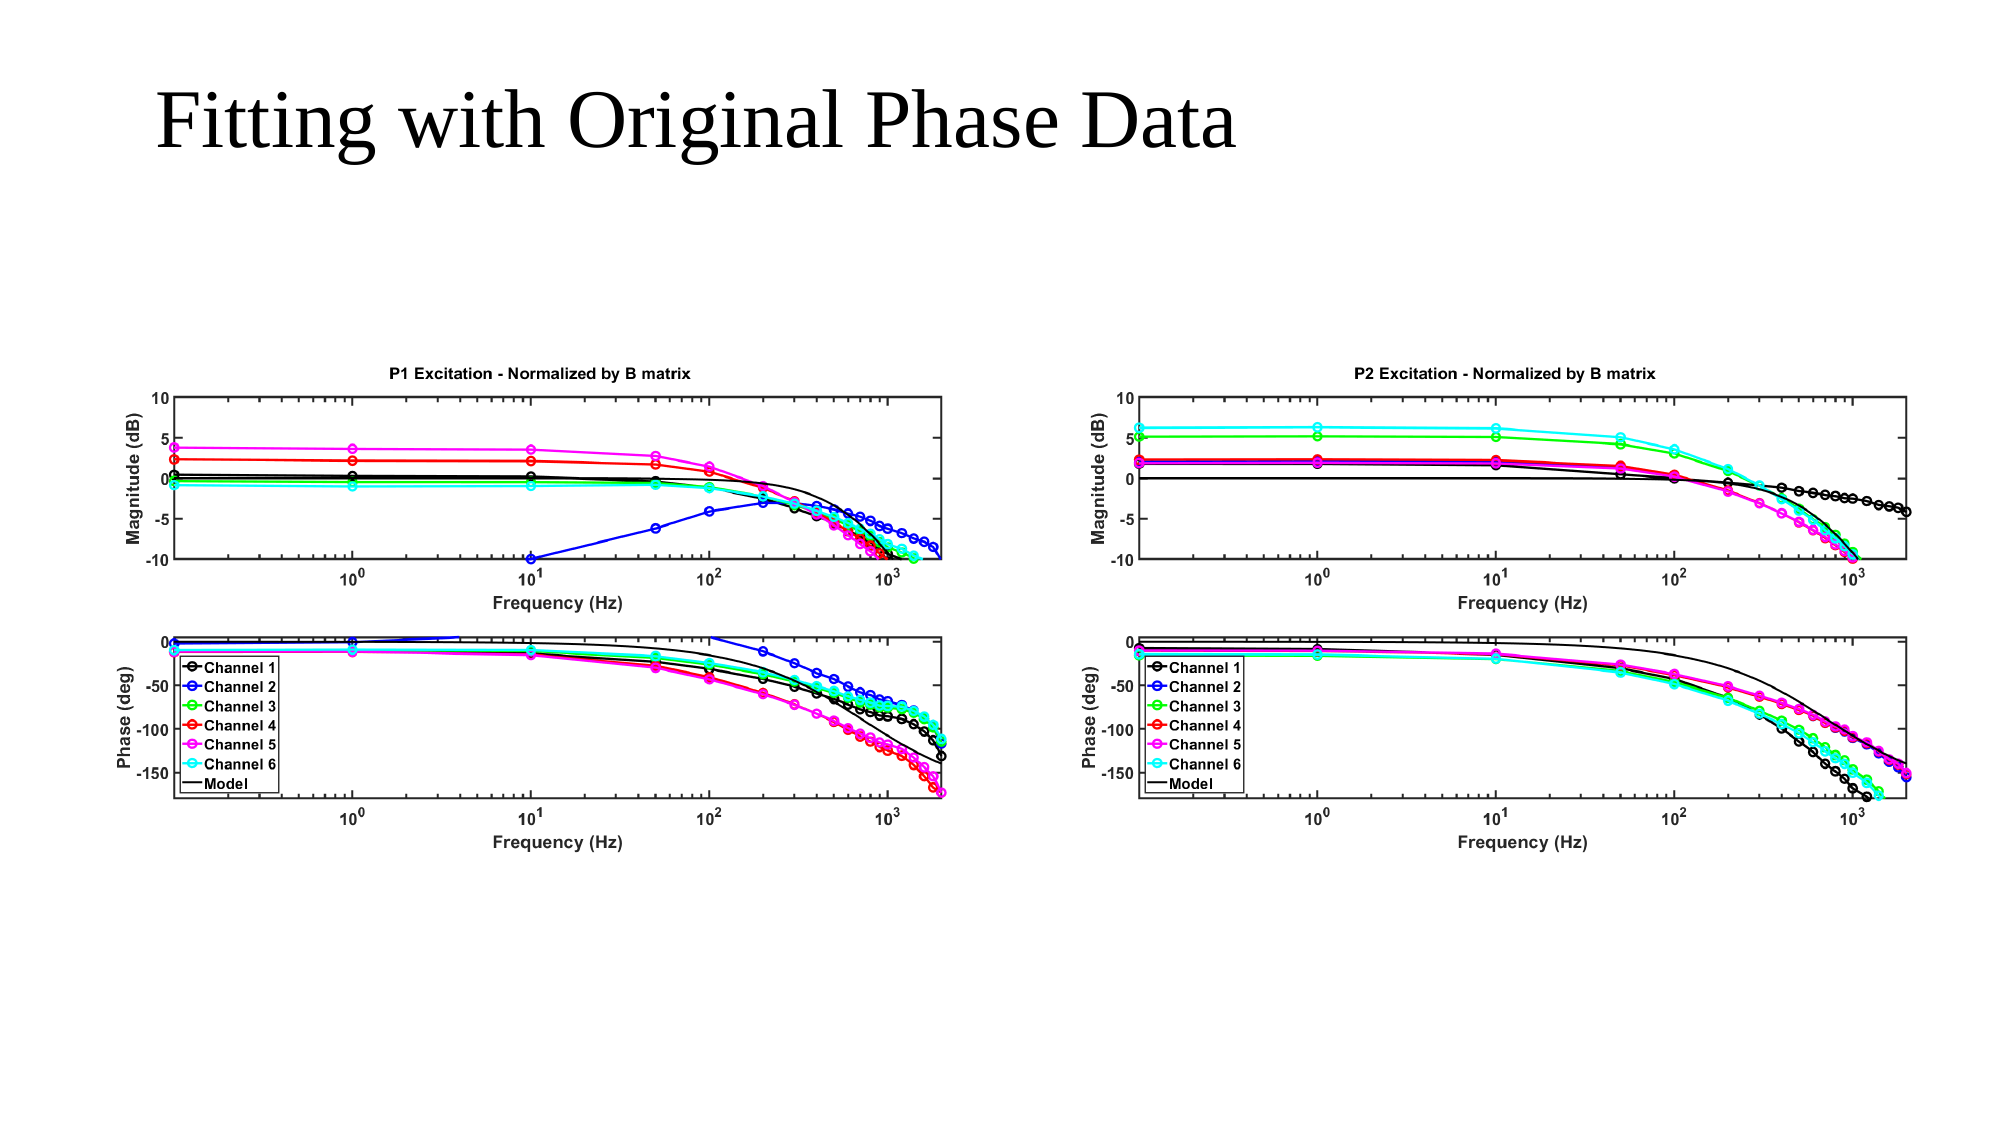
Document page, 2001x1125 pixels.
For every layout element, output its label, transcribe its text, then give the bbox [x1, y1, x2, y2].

picture [44, 347, 2000, 865]
text_box Fitting with Original Phase Data [140, 56, 1364, 172]
